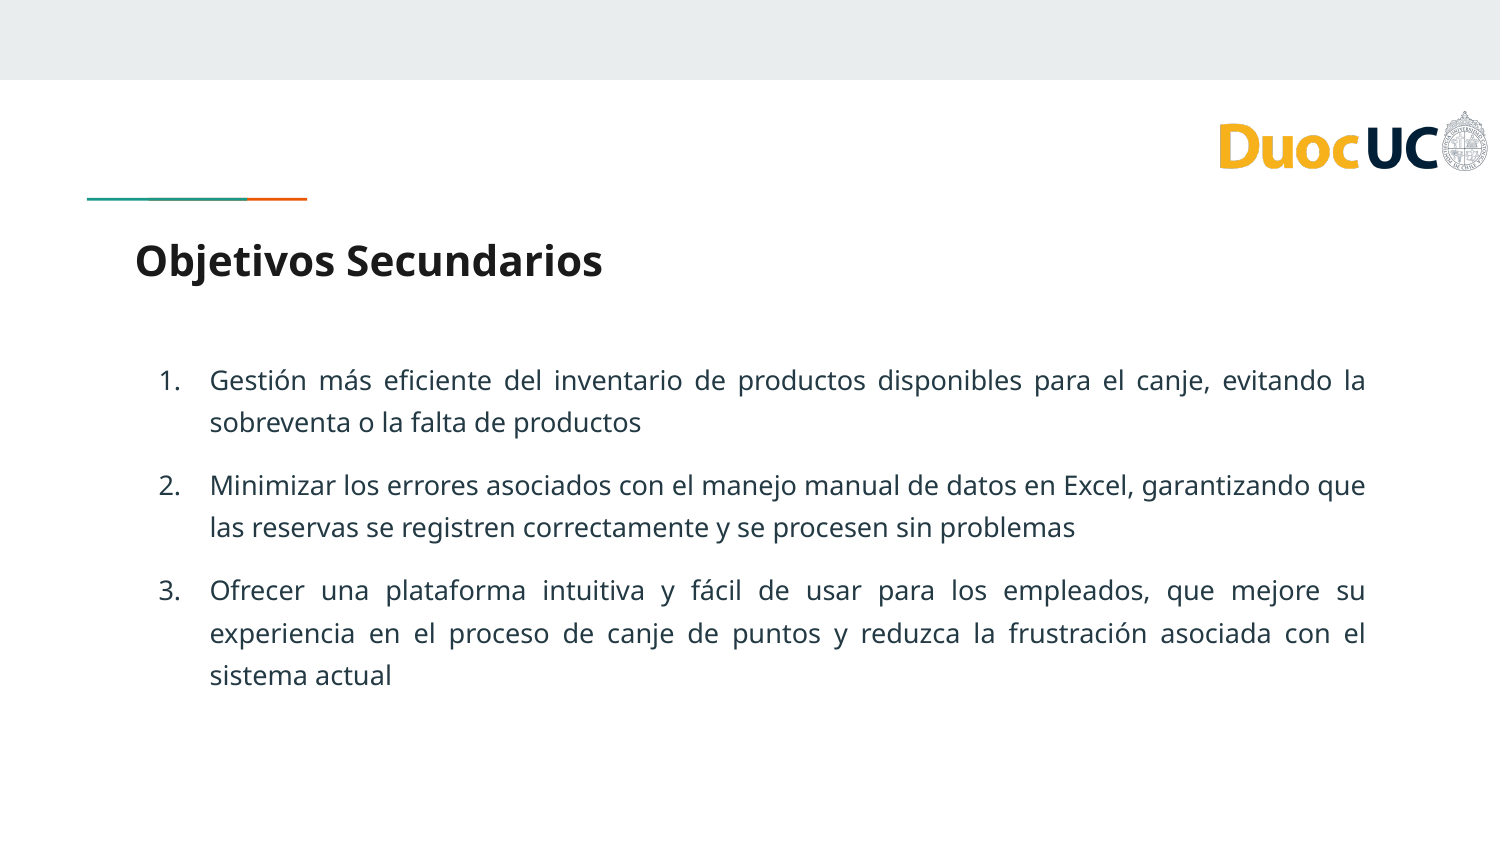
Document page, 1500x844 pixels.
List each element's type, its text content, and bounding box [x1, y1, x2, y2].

title Objetivos Secundarios [119, 216, 1381, 305]
picture [1206, 0, 1500, 293]
list Gestión más eficiente del inventario de productos disponibles para el canje, evitando la sobreventa o la falta de productos Minimizar los errores asociados con el manejo manual de datos en Excel, garantizando que las reservas se registren correctamente y se procesen sin problemas Ofrecer una plataforma intuitiva y fácil de usar para los empleados, que mejore su experiencia en el proceso de canje de puntos y reduzca la frustración asociada con el sistema actual [119, 341, 1381, 712]
